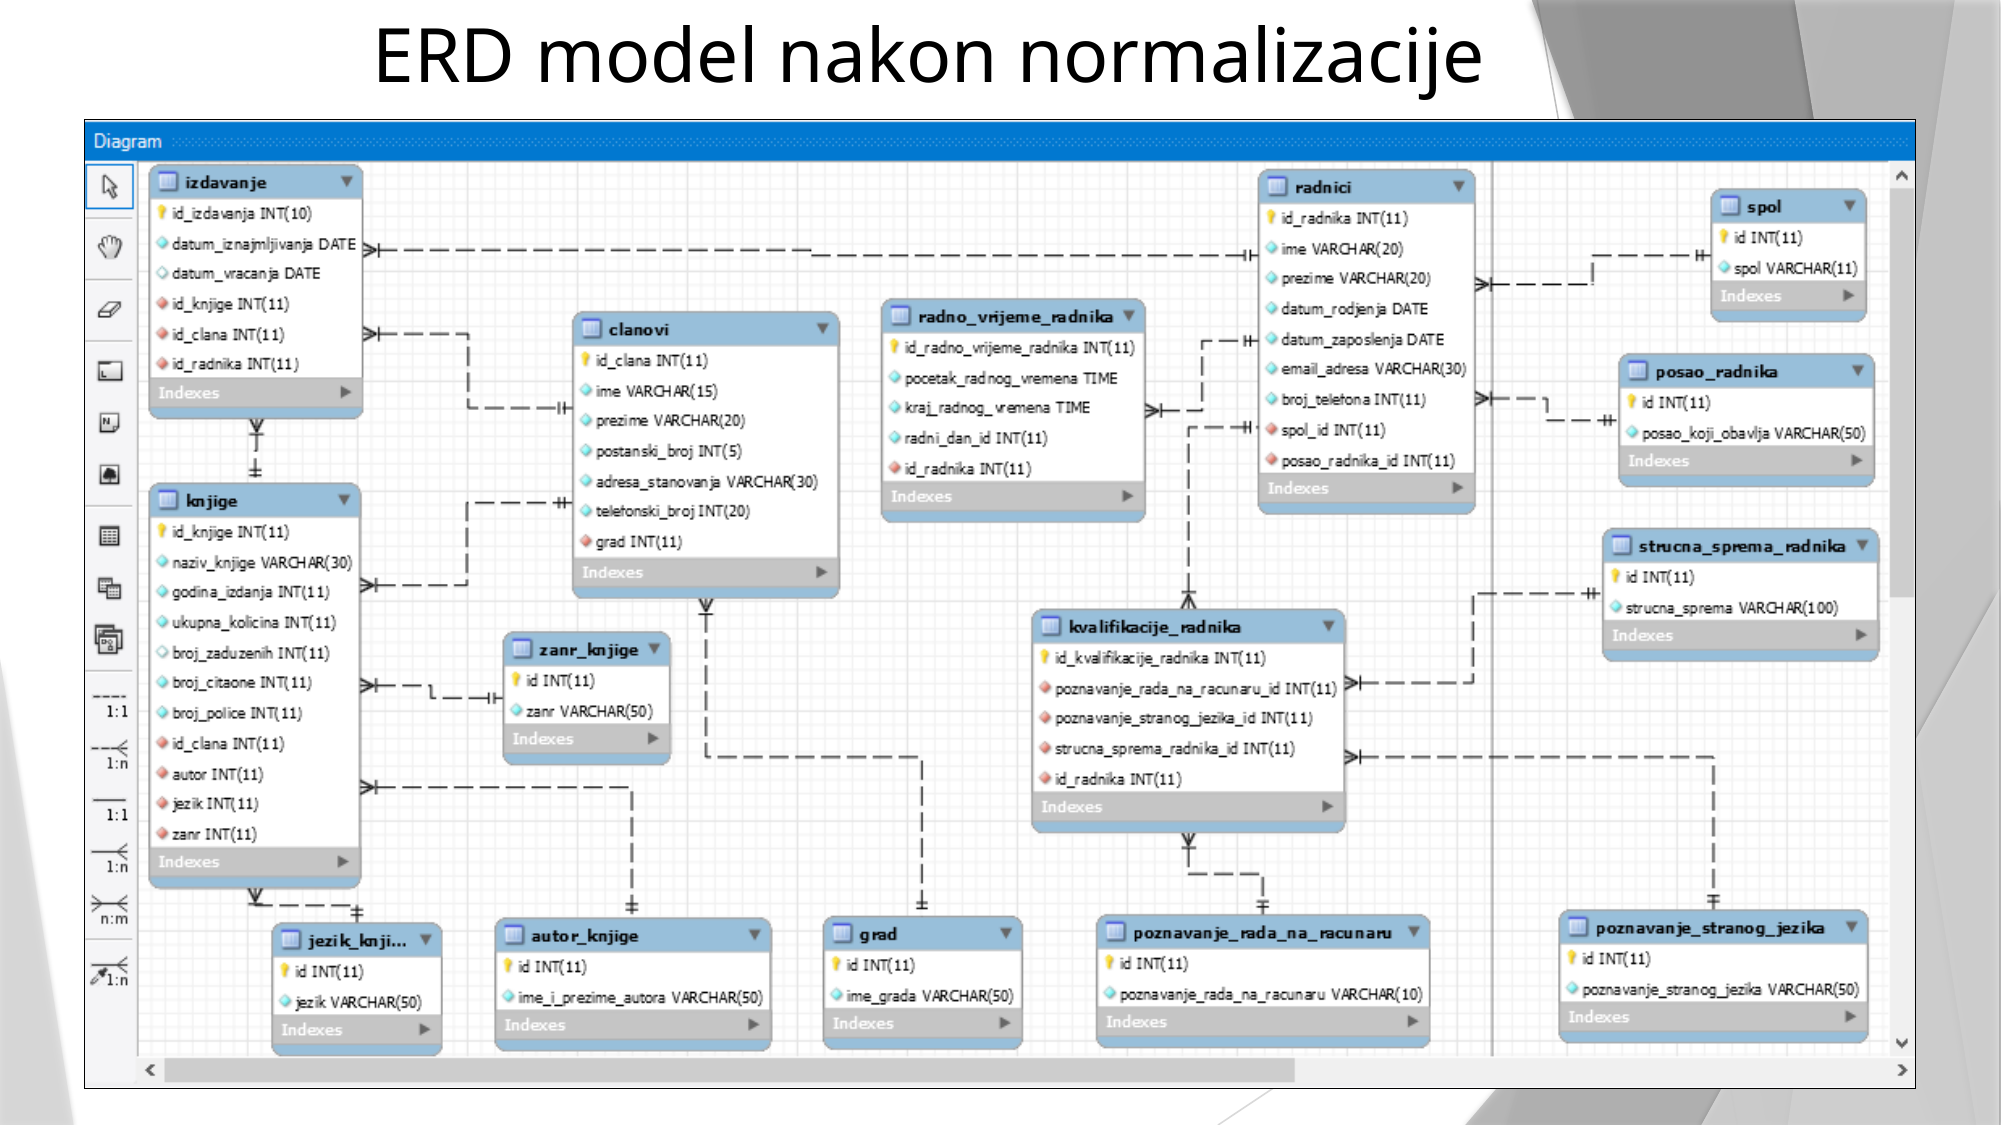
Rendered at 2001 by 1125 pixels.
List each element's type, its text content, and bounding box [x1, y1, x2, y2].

title ERD model nakon normalizacije [357, 0, 1768, 118]
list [84, 118, 1916, 1089]
